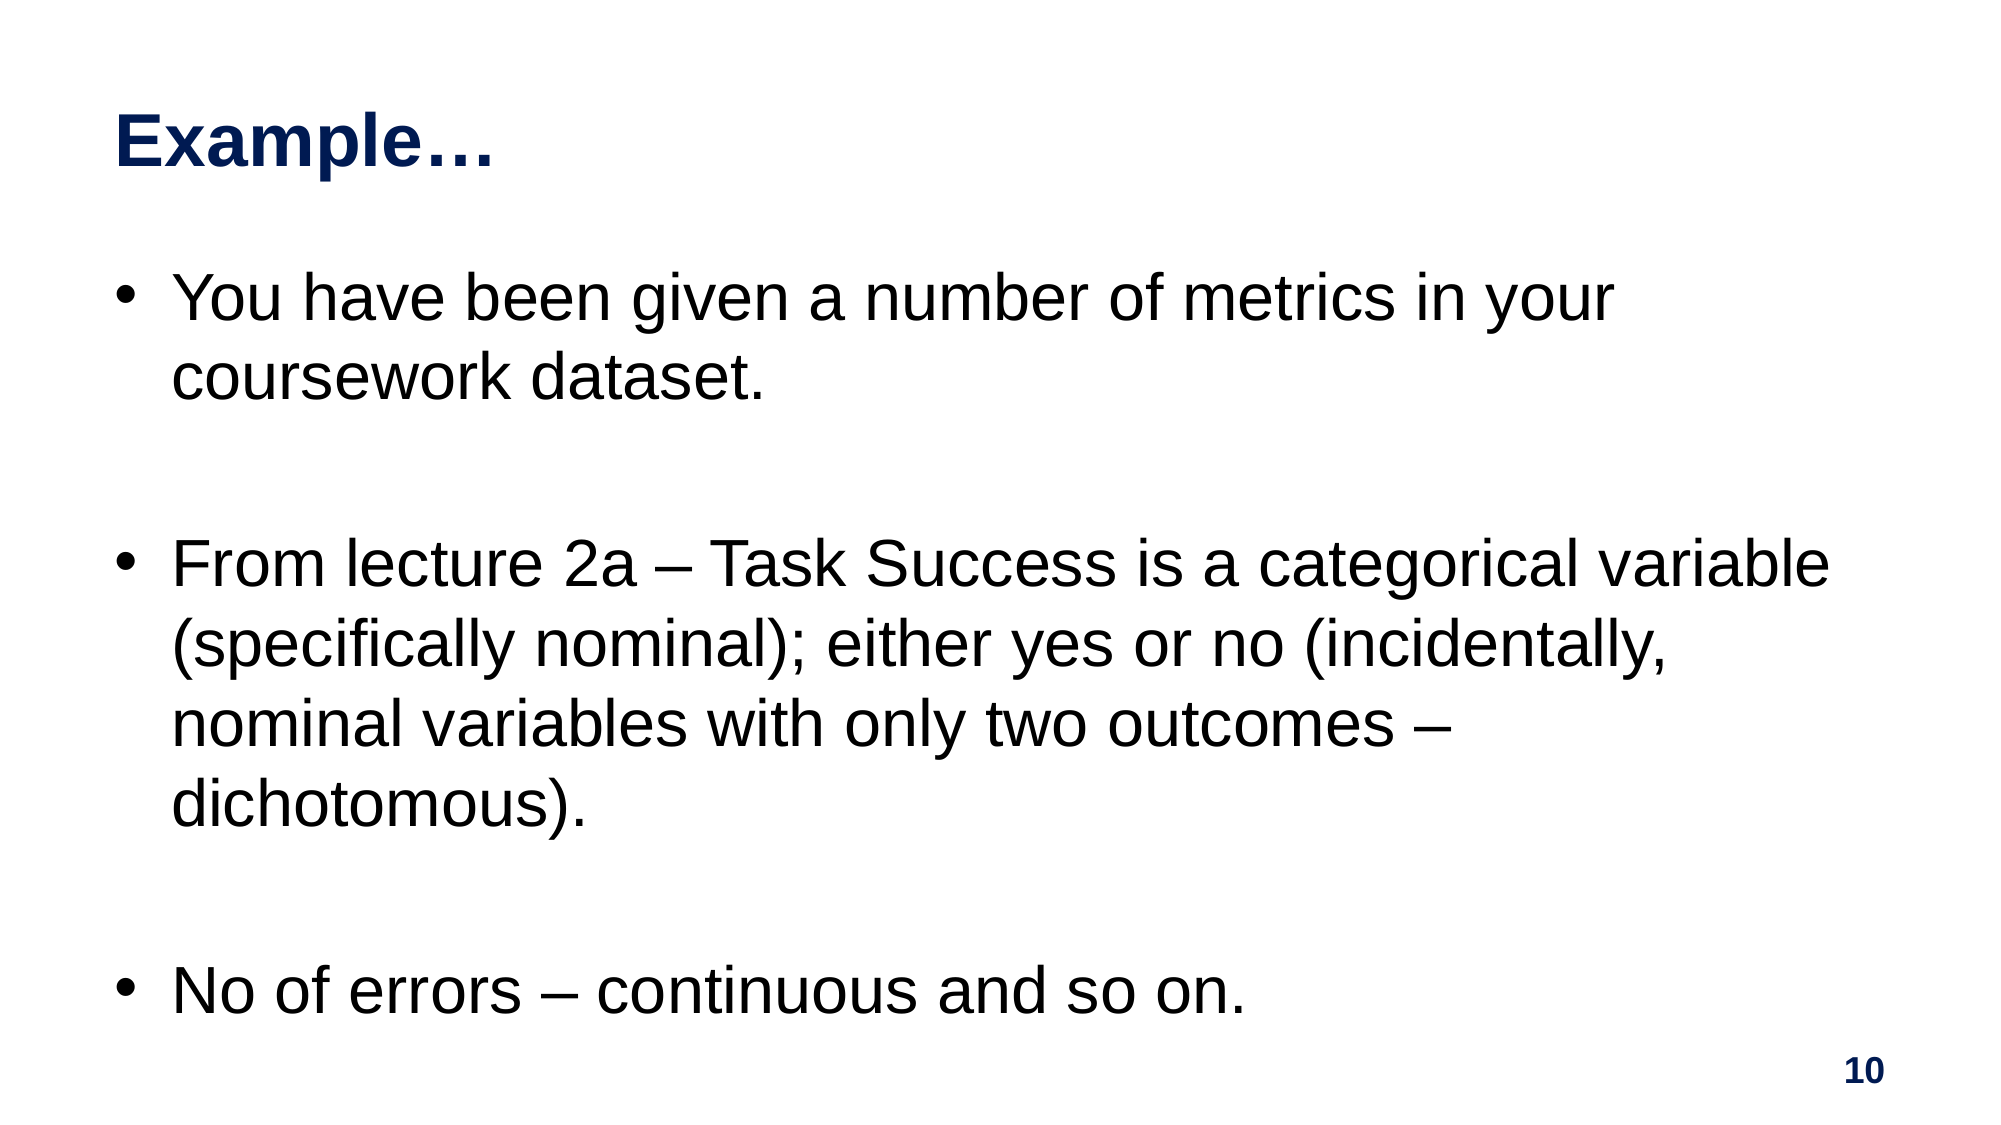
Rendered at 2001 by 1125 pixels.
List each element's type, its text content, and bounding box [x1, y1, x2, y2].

slide_number 10 [1800, 1038, 1900, 1099]
list You have been given a number of metrics in your coursework dataset. From lecture 2a – Task Success is a categorical variable (specifically nominal); either yes or no (incidentally, nominal variables with only two outcomes – dichotomous). No of errors – continuous and so on. [99, 245, 1900, 1013]
title Example… [99, 63, 1900, 209]
